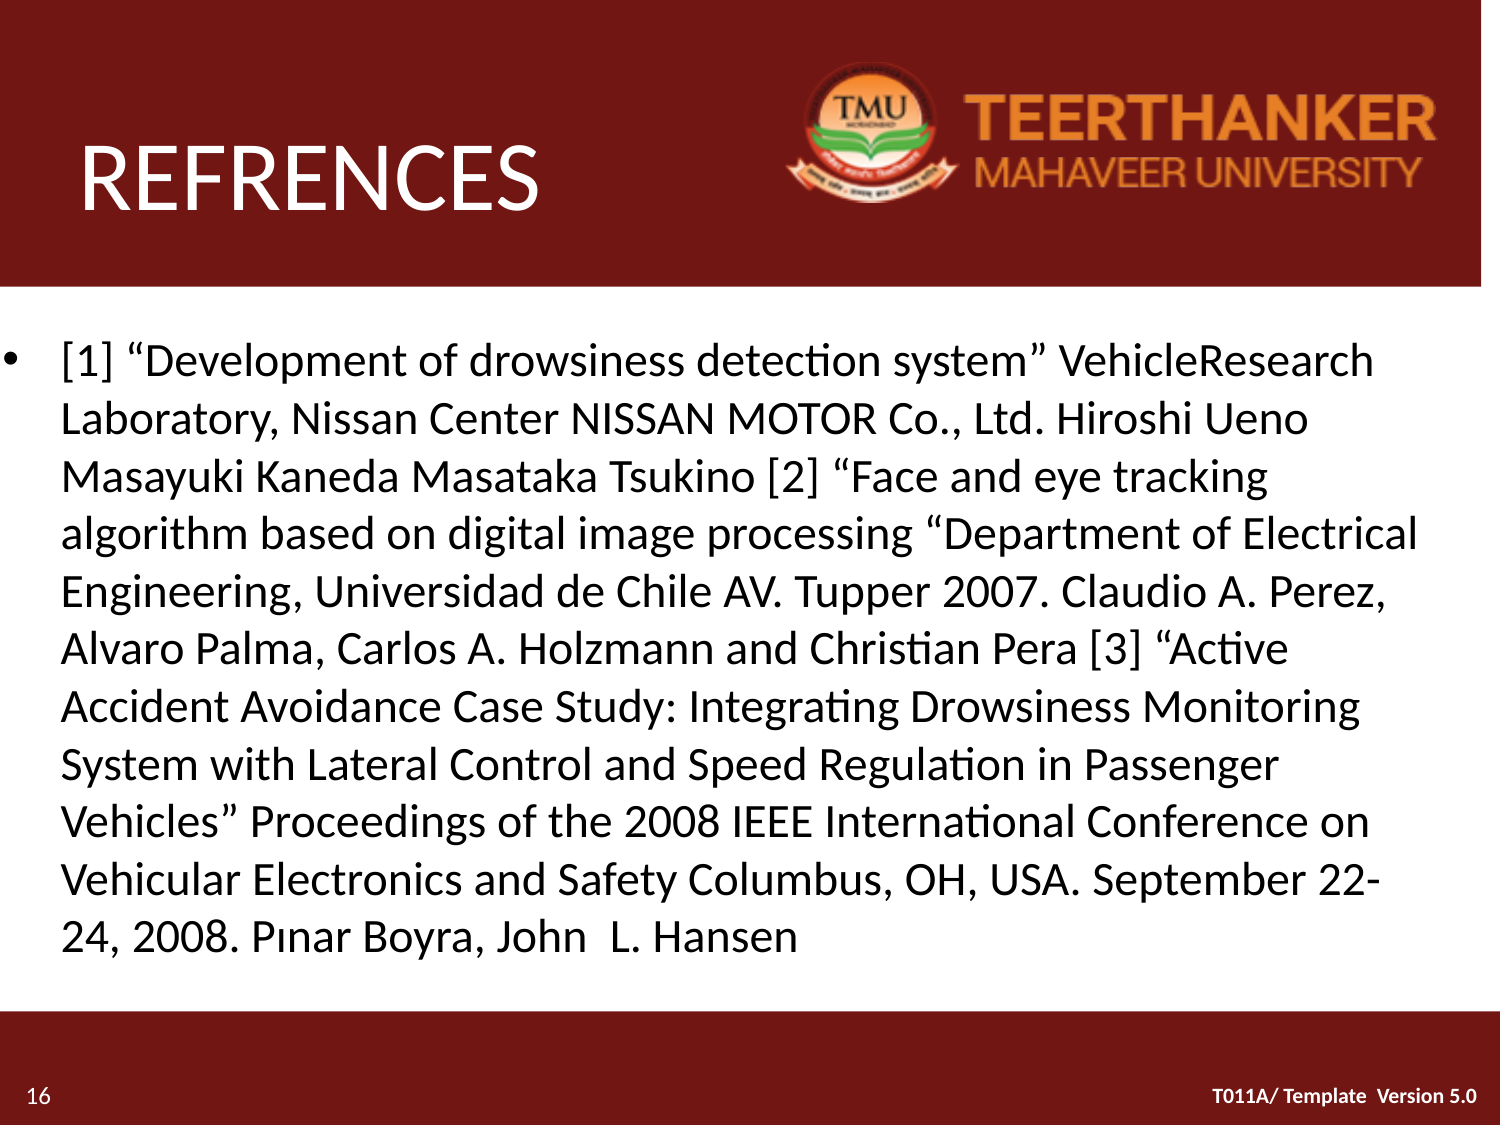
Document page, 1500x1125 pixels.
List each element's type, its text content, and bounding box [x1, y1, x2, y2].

text_box [0, 1011, 1500, 1125]
text_box 16 [0, 1065, 77, 1125]
list [1] “Development of drowsiness detection system” VehicleResearch Laboratory, Nissan Center NISSAN MOTOR Co., Ltd. Hiroshi Ueno Masayuki Kaneda Masataka Tsukino [2] “Face and eye tracking algorithm based on digital image processing “Department of Electrical Engineering, Universidad de Chile AV. Tupper 2007. Claudio A. Perez, Alvaro Palma, Carlos A. Holzmann and Christian Pera [3] “Active Accident Avoidance Case Study: Integrating Drowsiness Monitoring System with Lateral Control and Speed Regulation in Passenger Vehicles” Proceedings of the 2008 IEEE International Conference on Vehicular Electronics and Safety Columbus, OH, USA. September 22- 24, 2008. Pınar Boyra, John L. Hansen [0, 321, 1451, 978]
text_box T011A/ Template Version 5.0 [1197, 1074, 1493, 1115]
text_box REFRENCES [0, 0, 1482, 287]
picture [784, 61, 1438, 203]
